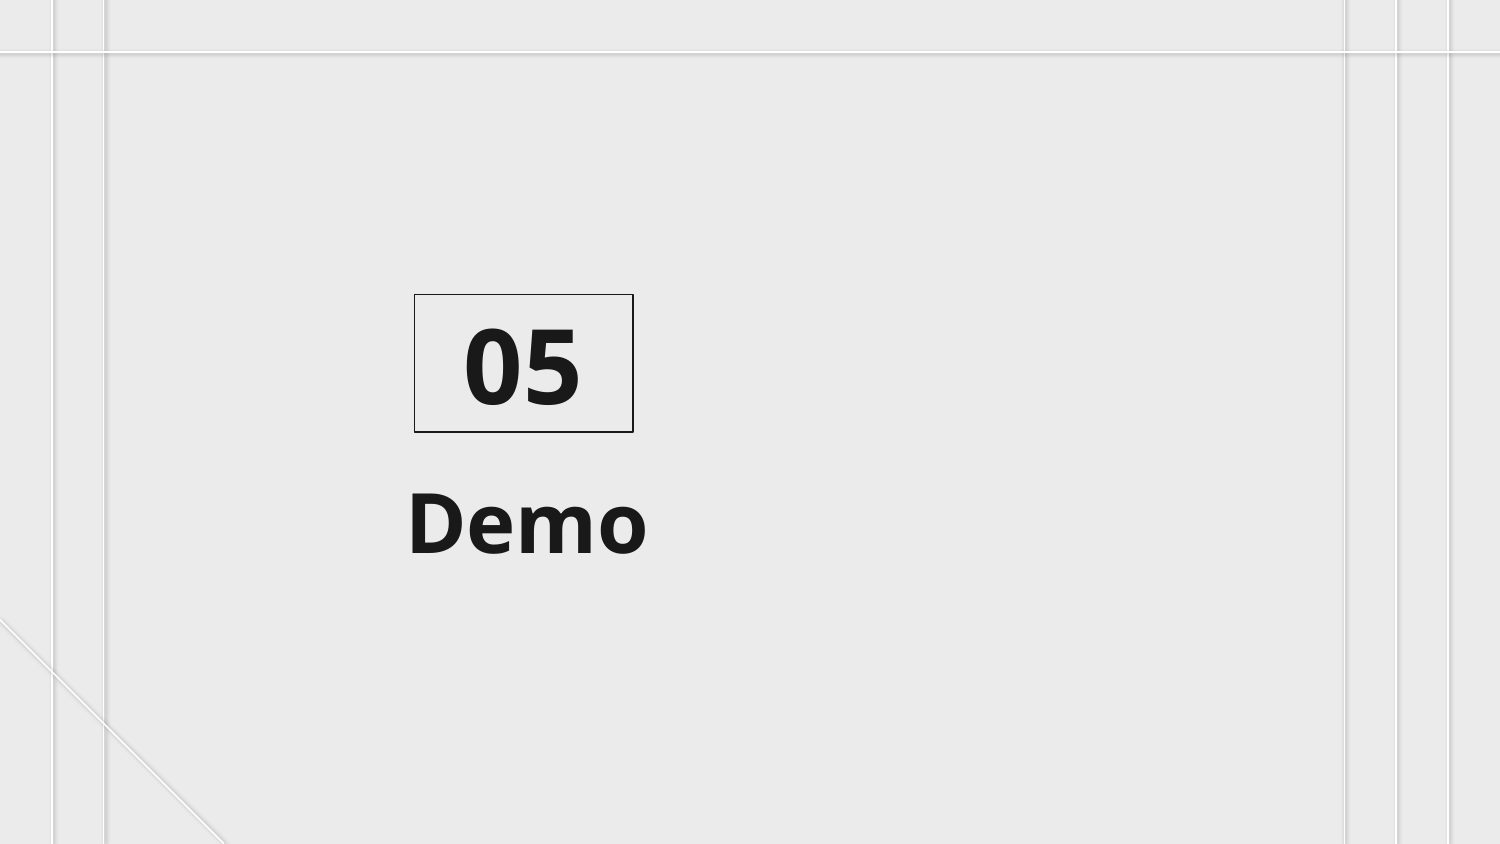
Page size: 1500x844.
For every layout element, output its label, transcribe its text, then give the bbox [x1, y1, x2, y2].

title Demo [390, 454, 1110, 674]
title 05 [414, 294, 634, 433]
